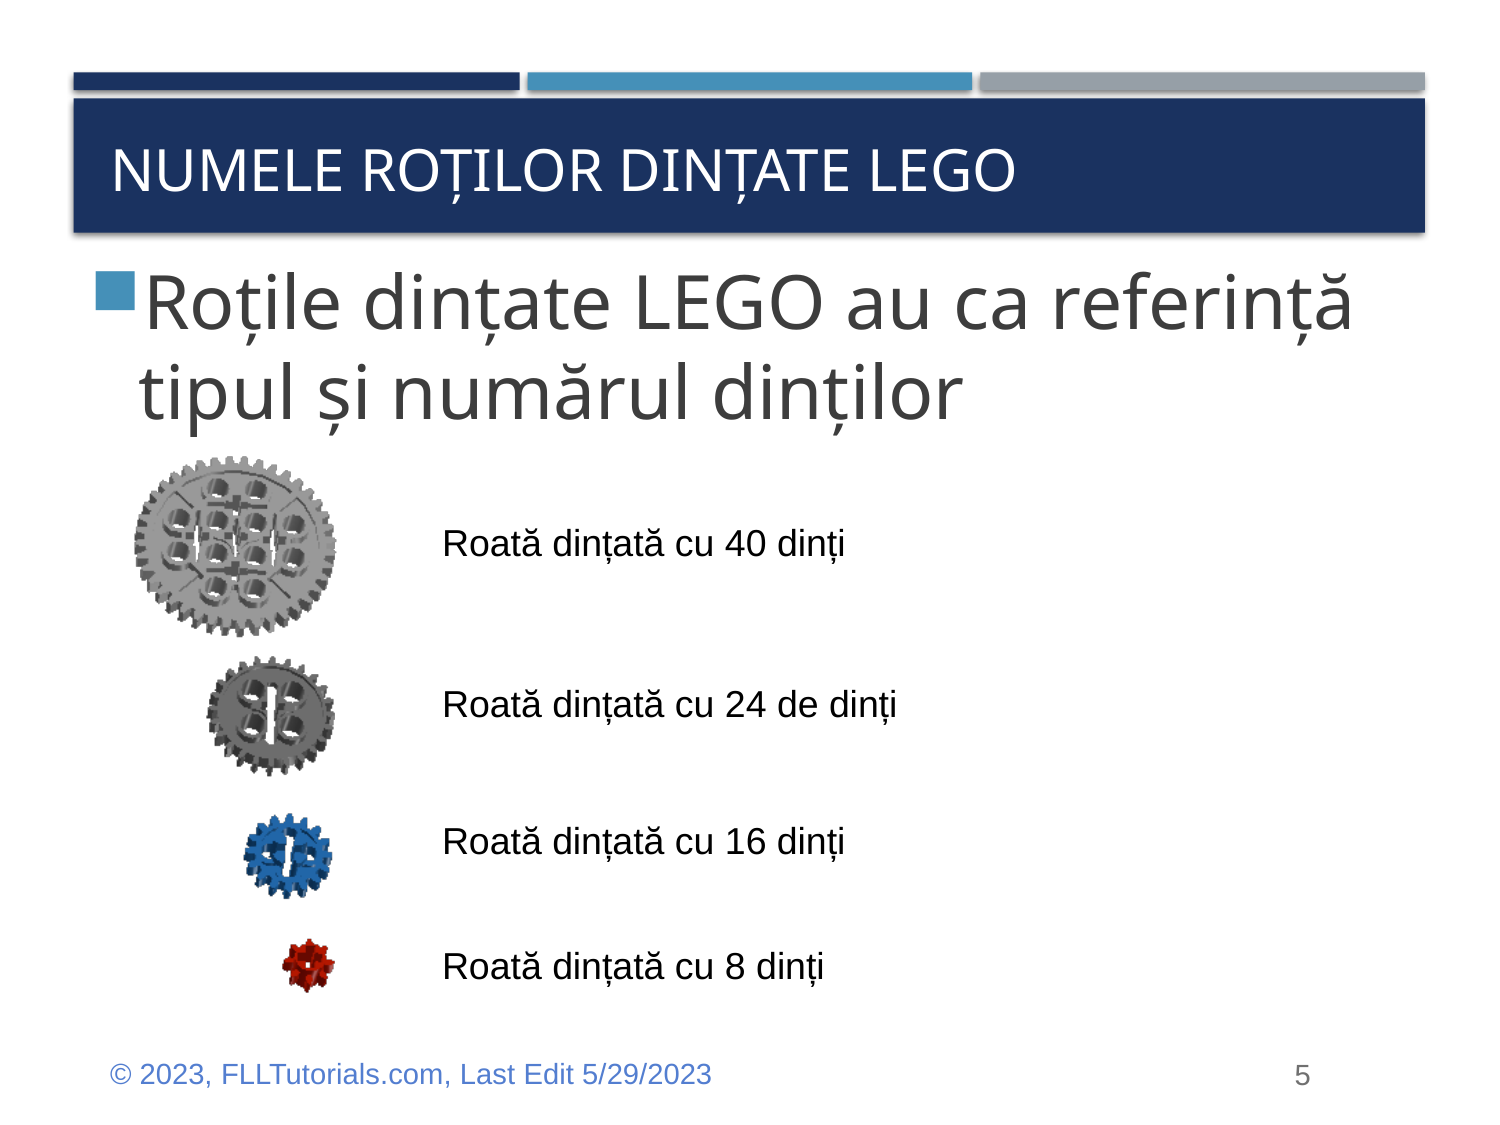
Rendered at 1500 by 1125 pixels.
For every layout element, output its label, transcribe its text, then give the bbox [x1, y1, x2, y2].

text_box Roată dințată cu 40 dinți [427, 511, 975, 572]
list Roțile dințate LEGO au ca referință tipul și numărul dinților [73, 246, 1425, 962]
footer © 2023, FLLTutorials.com, Last Edit 5/29/2023 [95, 1047, 1025, 1108]
title Numele roților dințate LEGO [95, 112, 1406, 211]
picture [99, 436, 376, 1070]
text_box Roată dințată cu 16 dinți [427, 809, 913, 869]
text_box Roată dințată cu 24 de dinți [427, 672, 975, 733]
slide_number 5 [1279, 1048, 1406, 1109]
text_box Roată dințată cu 8 dinți [427, 934, 925, 995]
